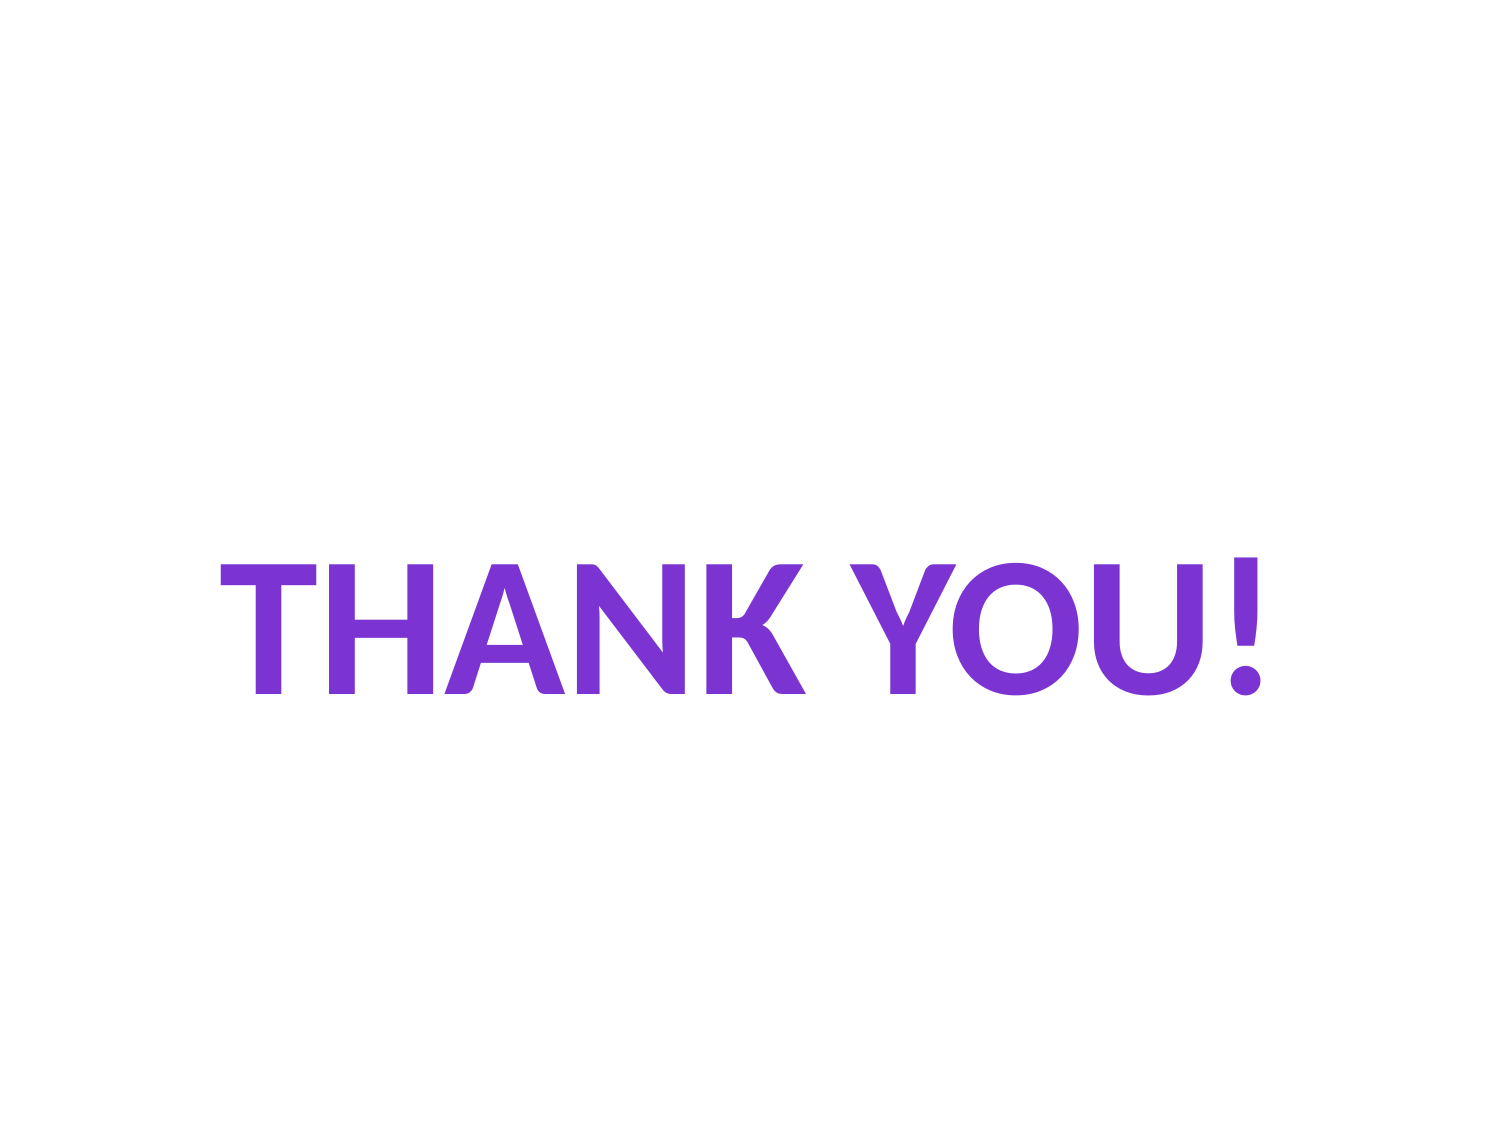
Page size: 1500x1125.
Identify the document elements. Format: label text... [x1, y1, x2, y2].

text_box Thank you! [204, 486, 1296, 742]
